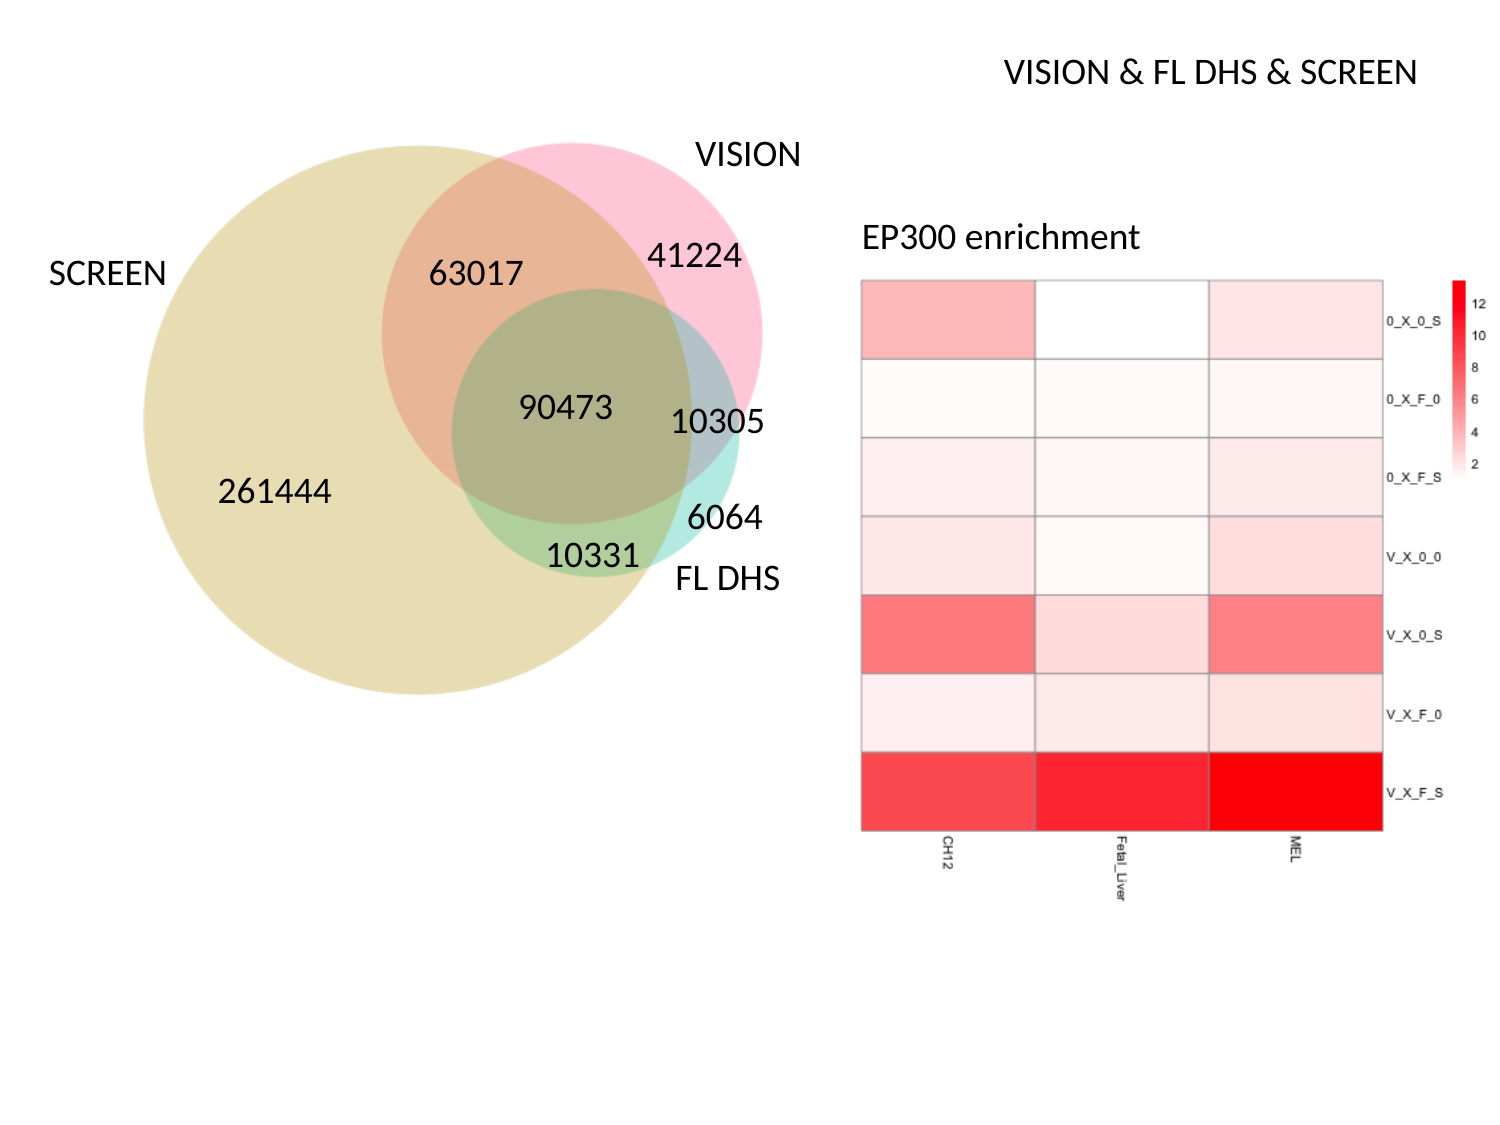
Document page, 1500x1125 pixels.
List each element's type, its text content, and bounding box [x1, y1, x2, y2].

text_box EP300 enrichment [847, 204, 1156, 265]
picture [854, 274, 1491, 911]
text_box VISION & FL DHS & SCREEN [989, 40, 1434, 100]
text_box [23, 24, 834, 835]
